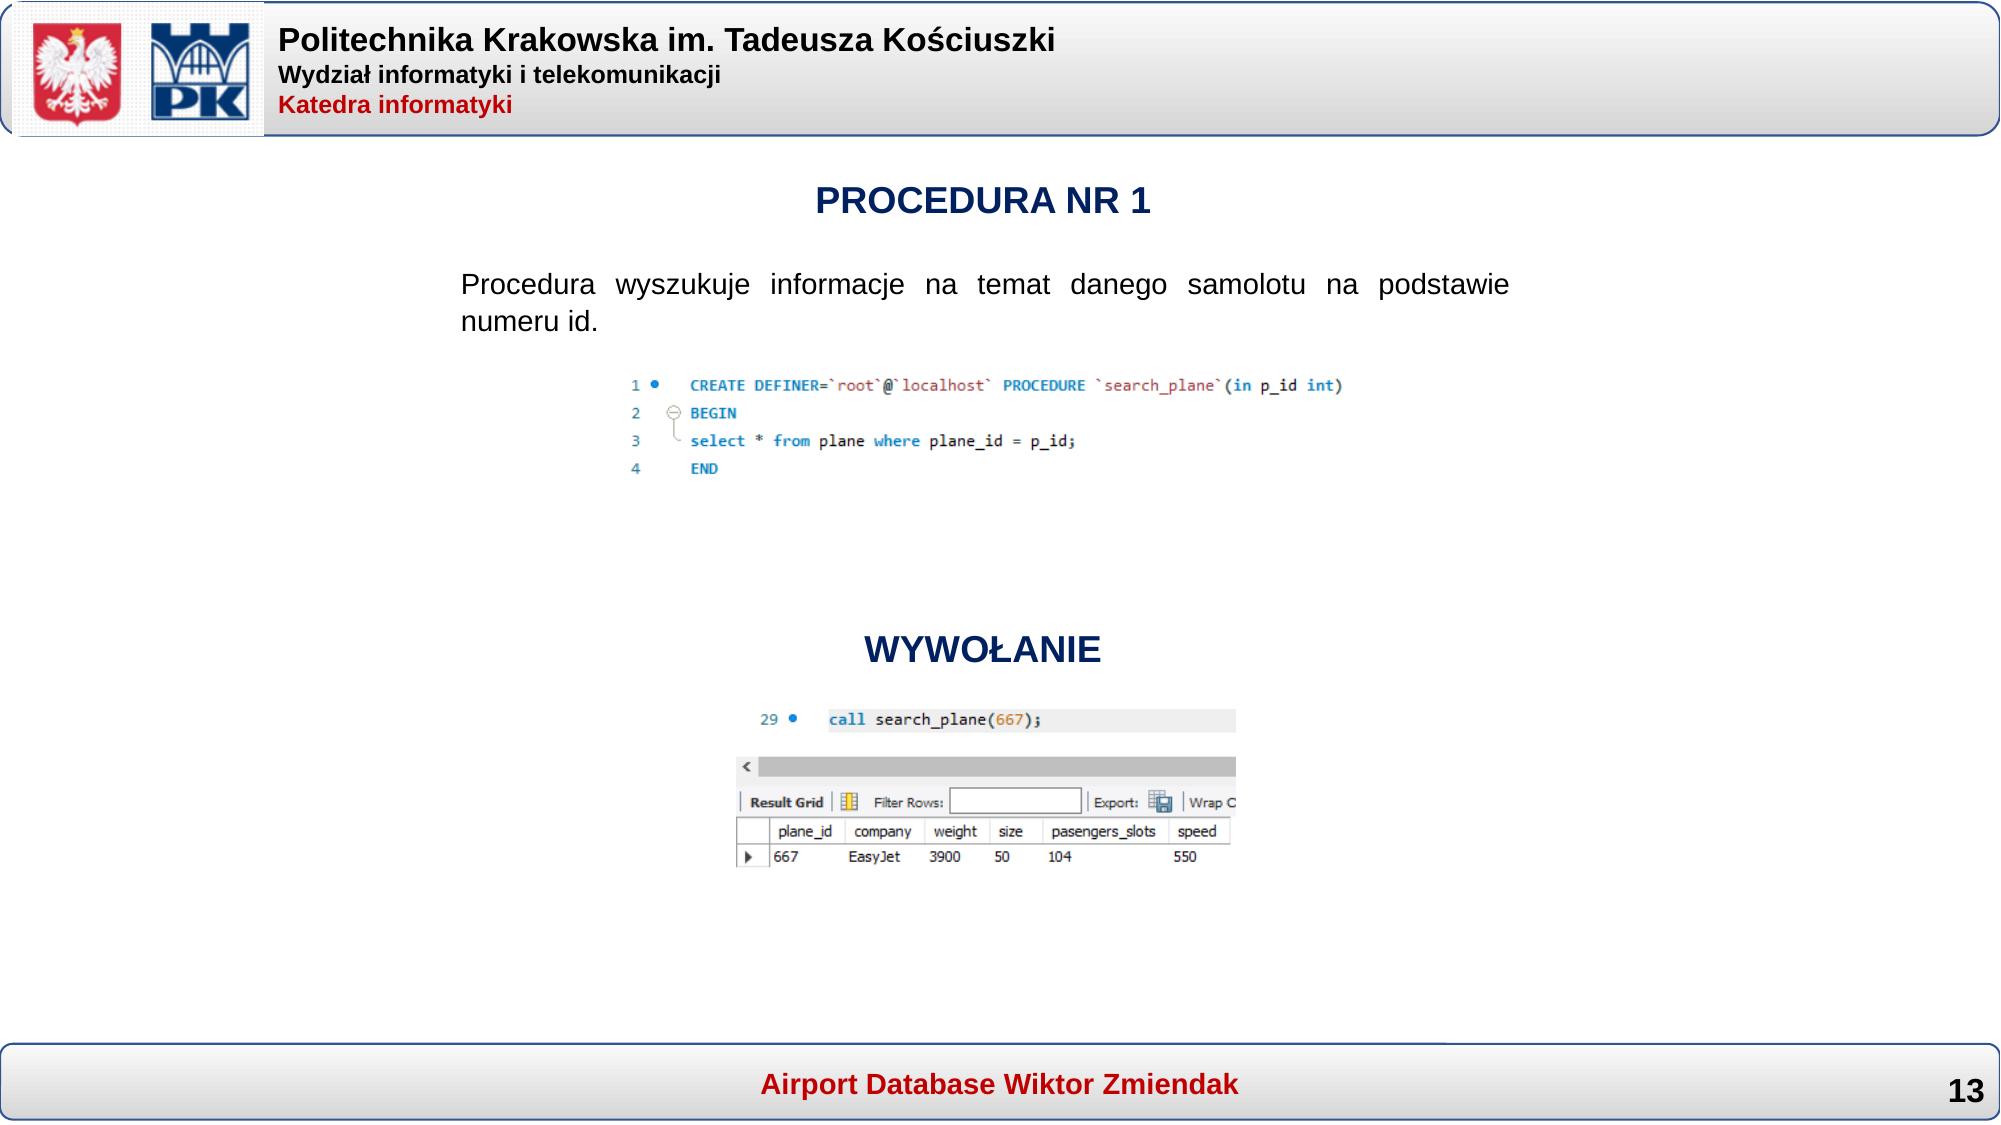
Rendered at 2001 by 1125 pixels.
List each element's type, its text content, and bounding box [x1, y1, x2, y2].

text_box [0, 1, 2000, 136]
text_box PROCEDURA NR 1 [228, 147, 1663, 229]
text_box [0, 1043, 2000, 1120]
picture [736, 709, 1236, 874]
picture [626, 374, 1346, 482]
text_box Procedura wyszukuje informacje na temat danego samolotu na podstawie numeru id. [445, 255, 1527, 346]
text_box WYWOŁANIE [228, 594, 1663, 678]
